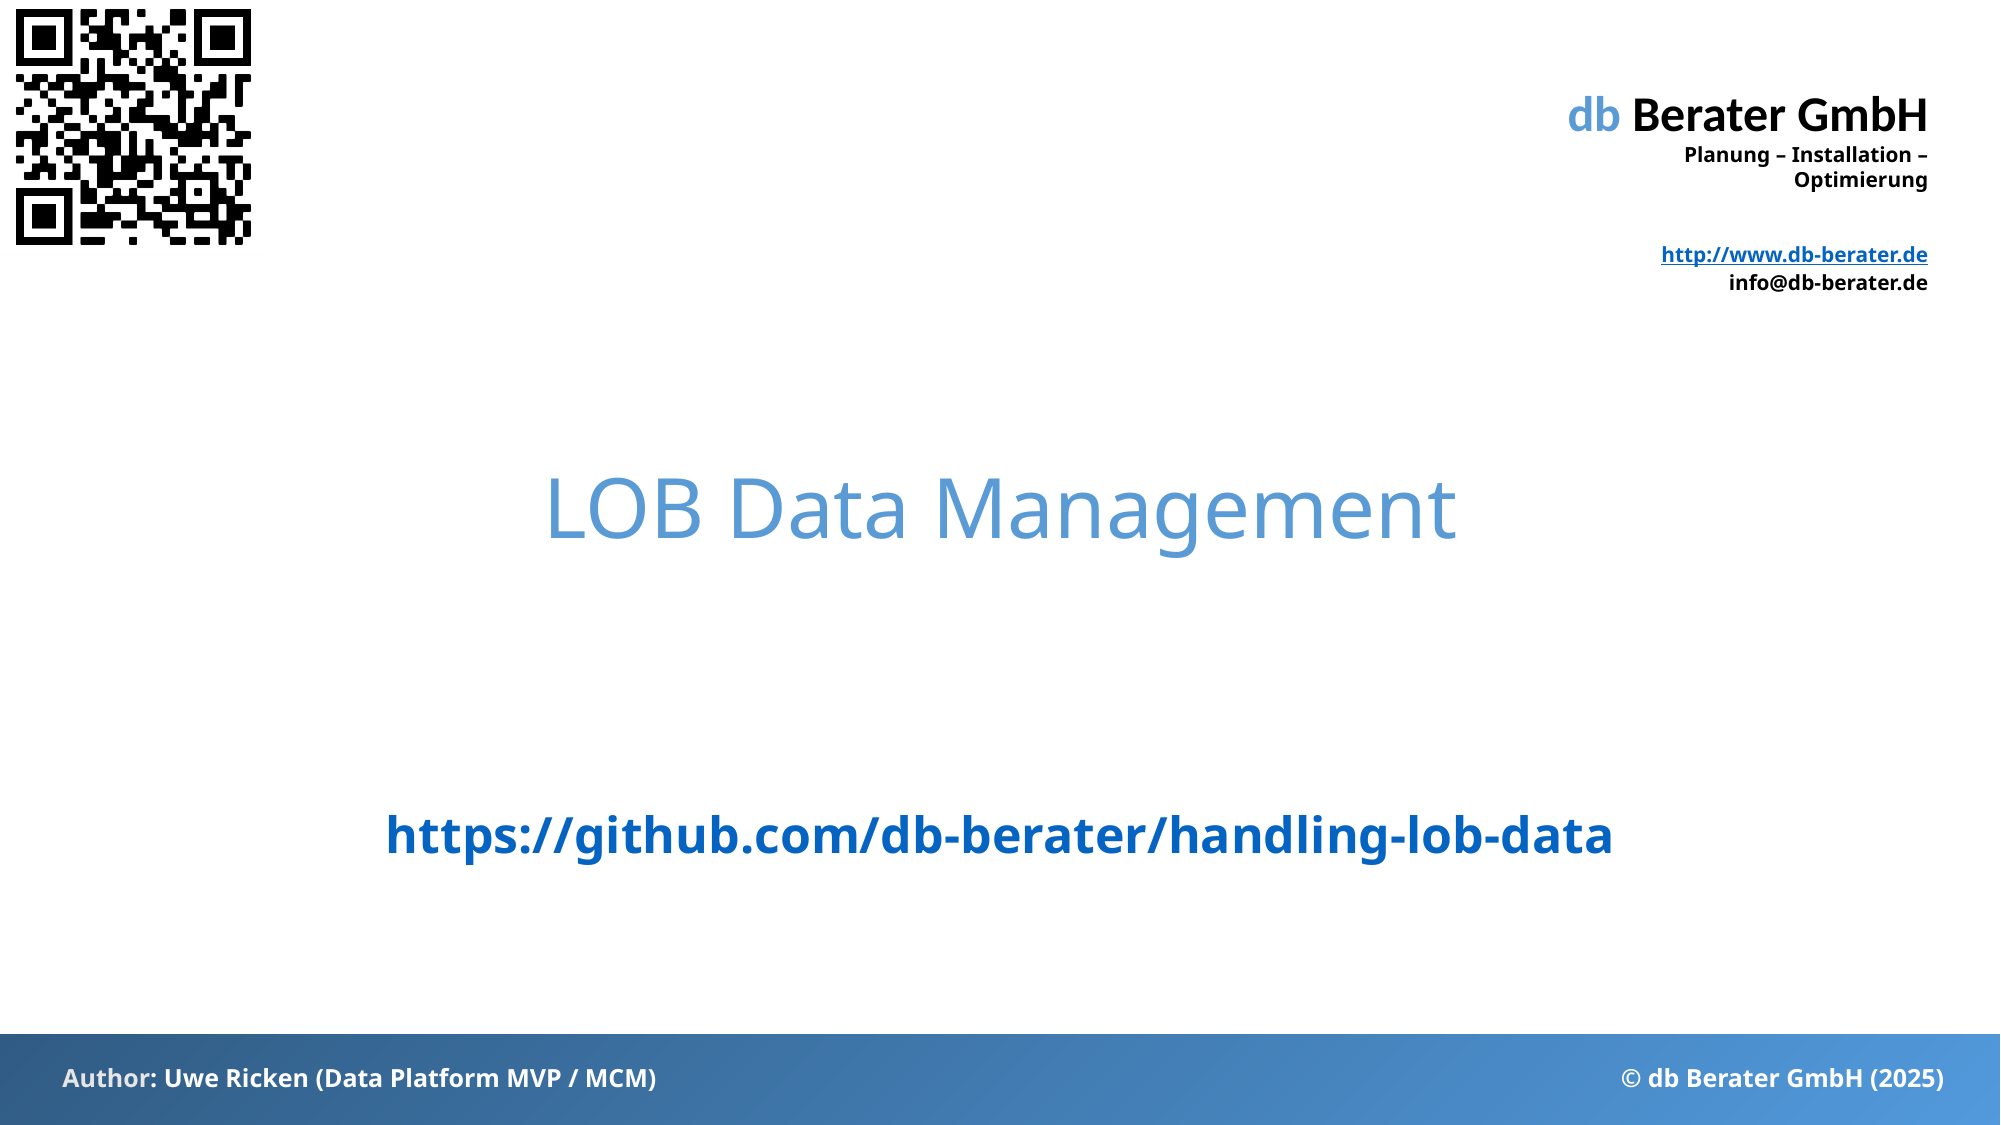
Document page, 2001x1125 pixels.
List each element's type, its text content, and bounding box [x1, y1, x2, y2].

subtitle https://github.com/db-berater/handling-lob-data [56, 798, 1945, 921]
picture [2, 0, 266, 257]
title LOB Data Management [56, 273, 1945, 563]
